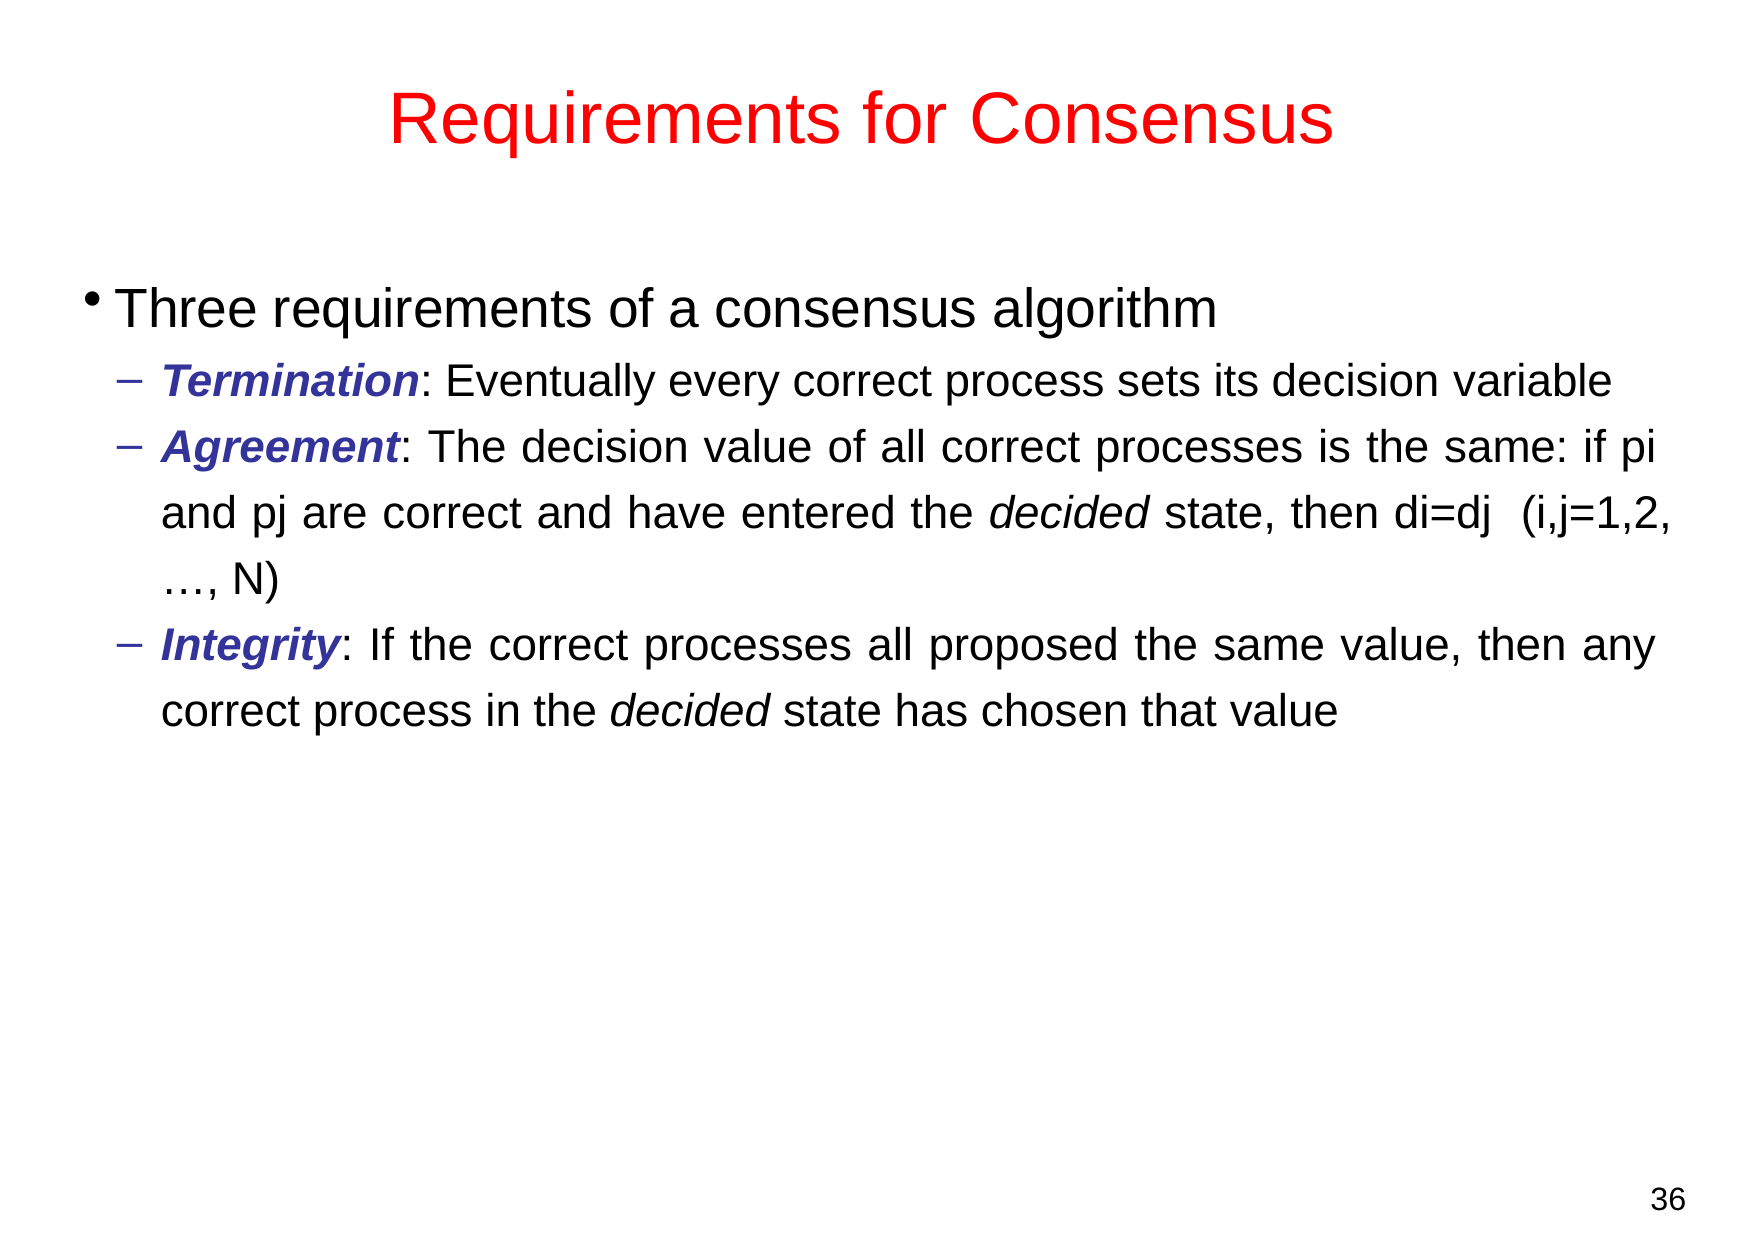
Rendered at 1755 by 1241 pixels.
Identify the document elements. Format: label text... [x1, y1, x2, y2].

title Requirements for Consensus [386, 67, 1341, 255]
slide_number 36 [1646, 1179, 1691, 1241]
text_box Three requirements of a consensus algorithm Termination: Eventually every correct process sets its decision variable Agreement: The decision value of all correct processes is the same: if pi and pj are correct and have entered the decided state, then di=dj (i,j=1,2, …, N) Integrity: If the correct processes all proposed the same value, then any correct process in the decided state has chosen that value [80, 255, 1673, 736]
